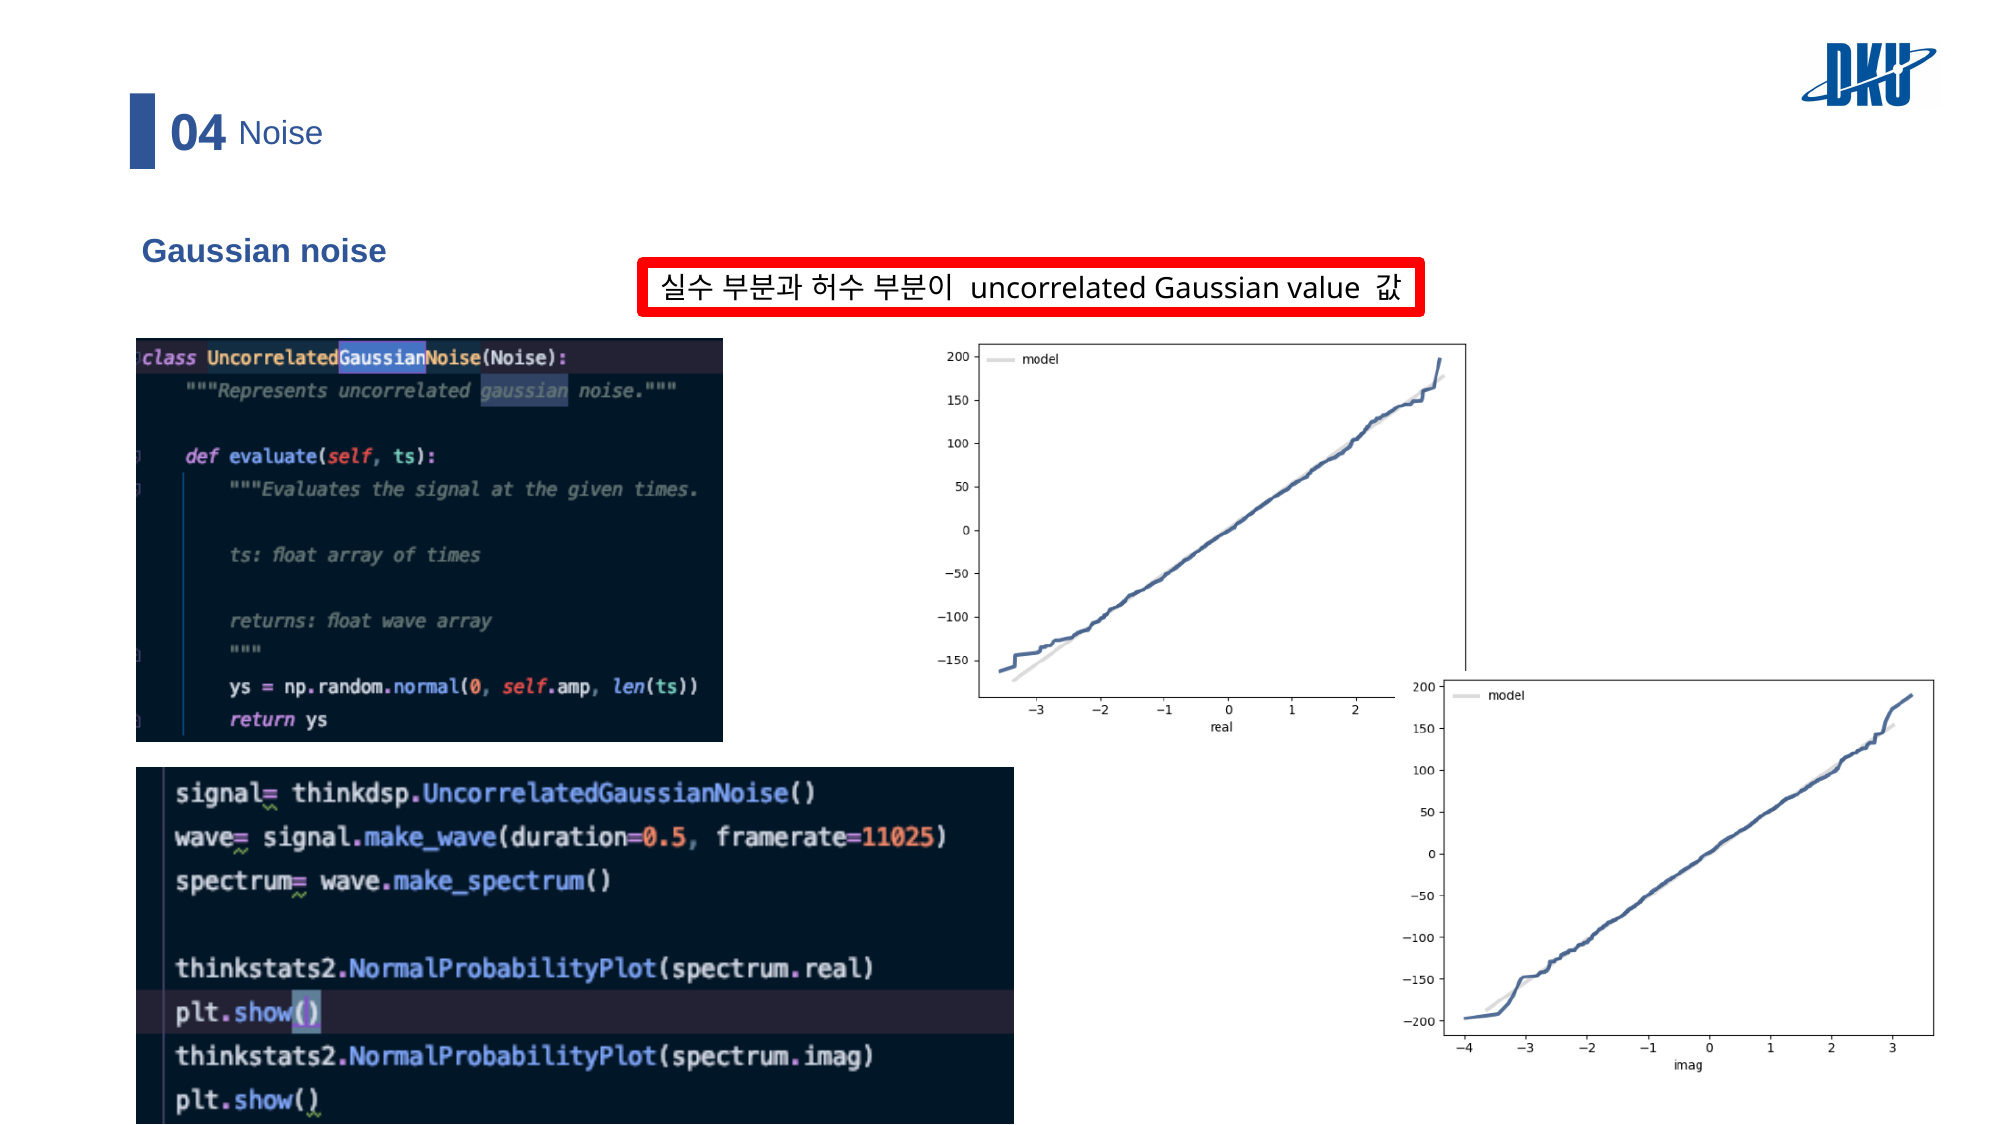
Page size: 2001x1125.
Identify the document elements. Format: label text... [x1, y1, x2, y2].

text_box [129, 93, 340, 169]
text_box 실수 부분과 허수 부분이 uncorrelated Gaussian value 값 [642, 262, 1421, 313]
picture [136, 338, 723, 742]
picture [136, 767, 1014, 1124]
text_box Gaussian noise [126, 222, 402, 277]
picture [1799, 41, 1941, 108]
picture [927, 333, 1941, 1080]
